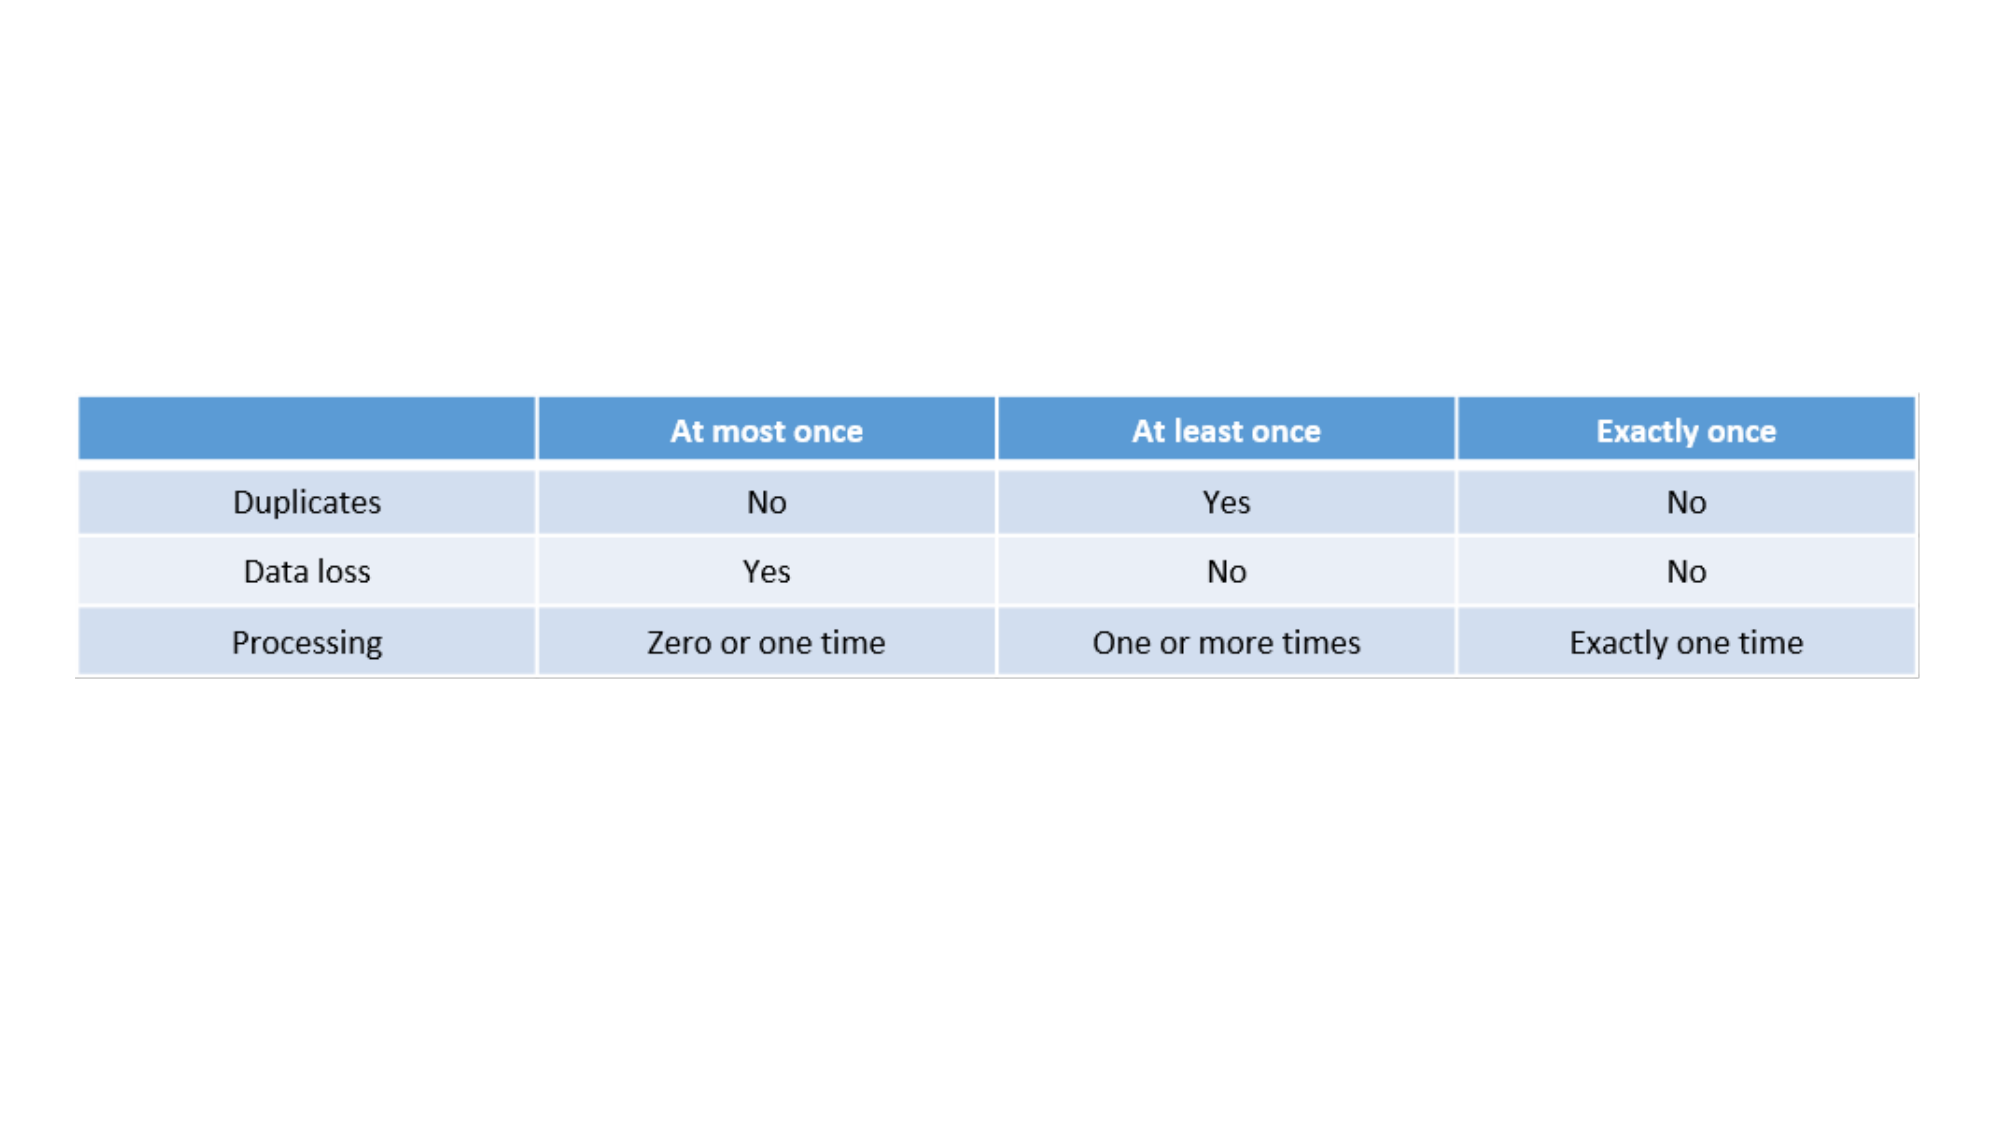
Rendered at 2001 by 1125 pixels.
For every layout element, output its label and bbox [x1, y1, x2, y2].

picture [75, 392, 1925, 686]
